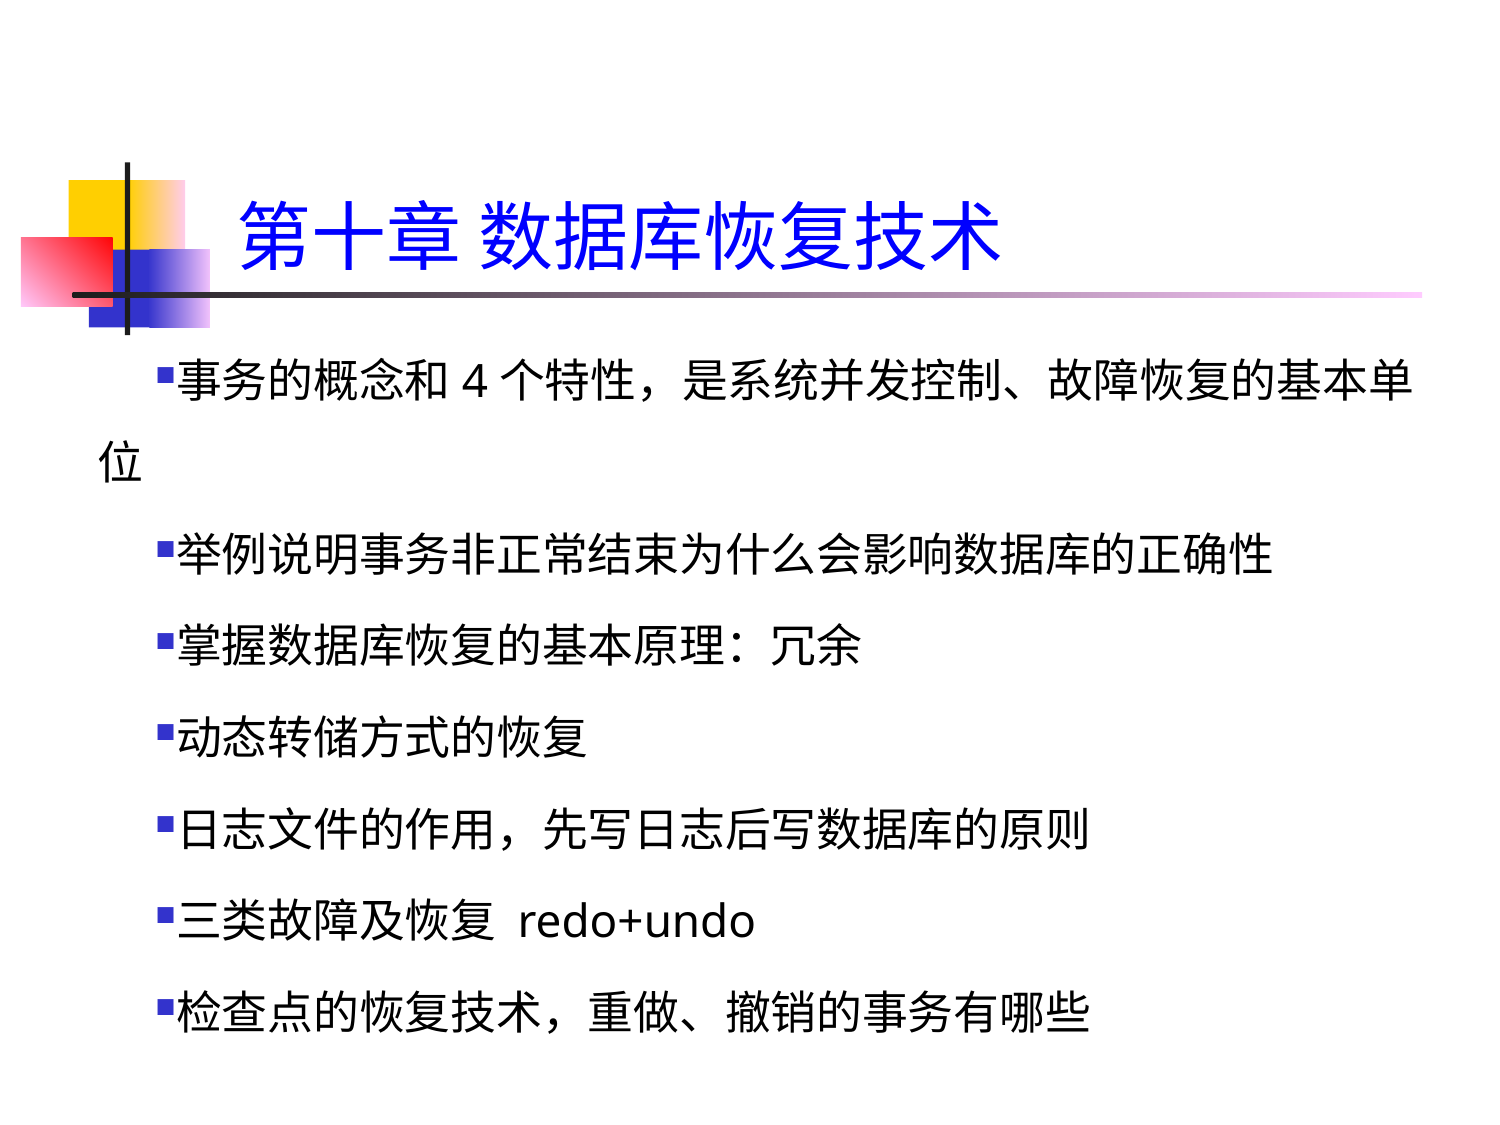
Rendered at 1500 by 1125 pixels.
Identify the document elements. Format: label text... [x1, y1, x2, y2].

list 事务的概念和4个特性，是系统并发控制、故障恢复的基本单位 举例说明事务非正常结束为什么会影响数据库的正确性 掌握数据库恢复的基本原理：冗余 动态转储方式的恢复 日志文件的作用，先写日志后写数据库的原则 三类故障及恢复 redo+undo 检查点的恢复技术，重做、撤销的事务有哪些 [82, 316, 1447, 992]
title 第十章 数据库恢复技术 [221, 99, 1500, 288]
